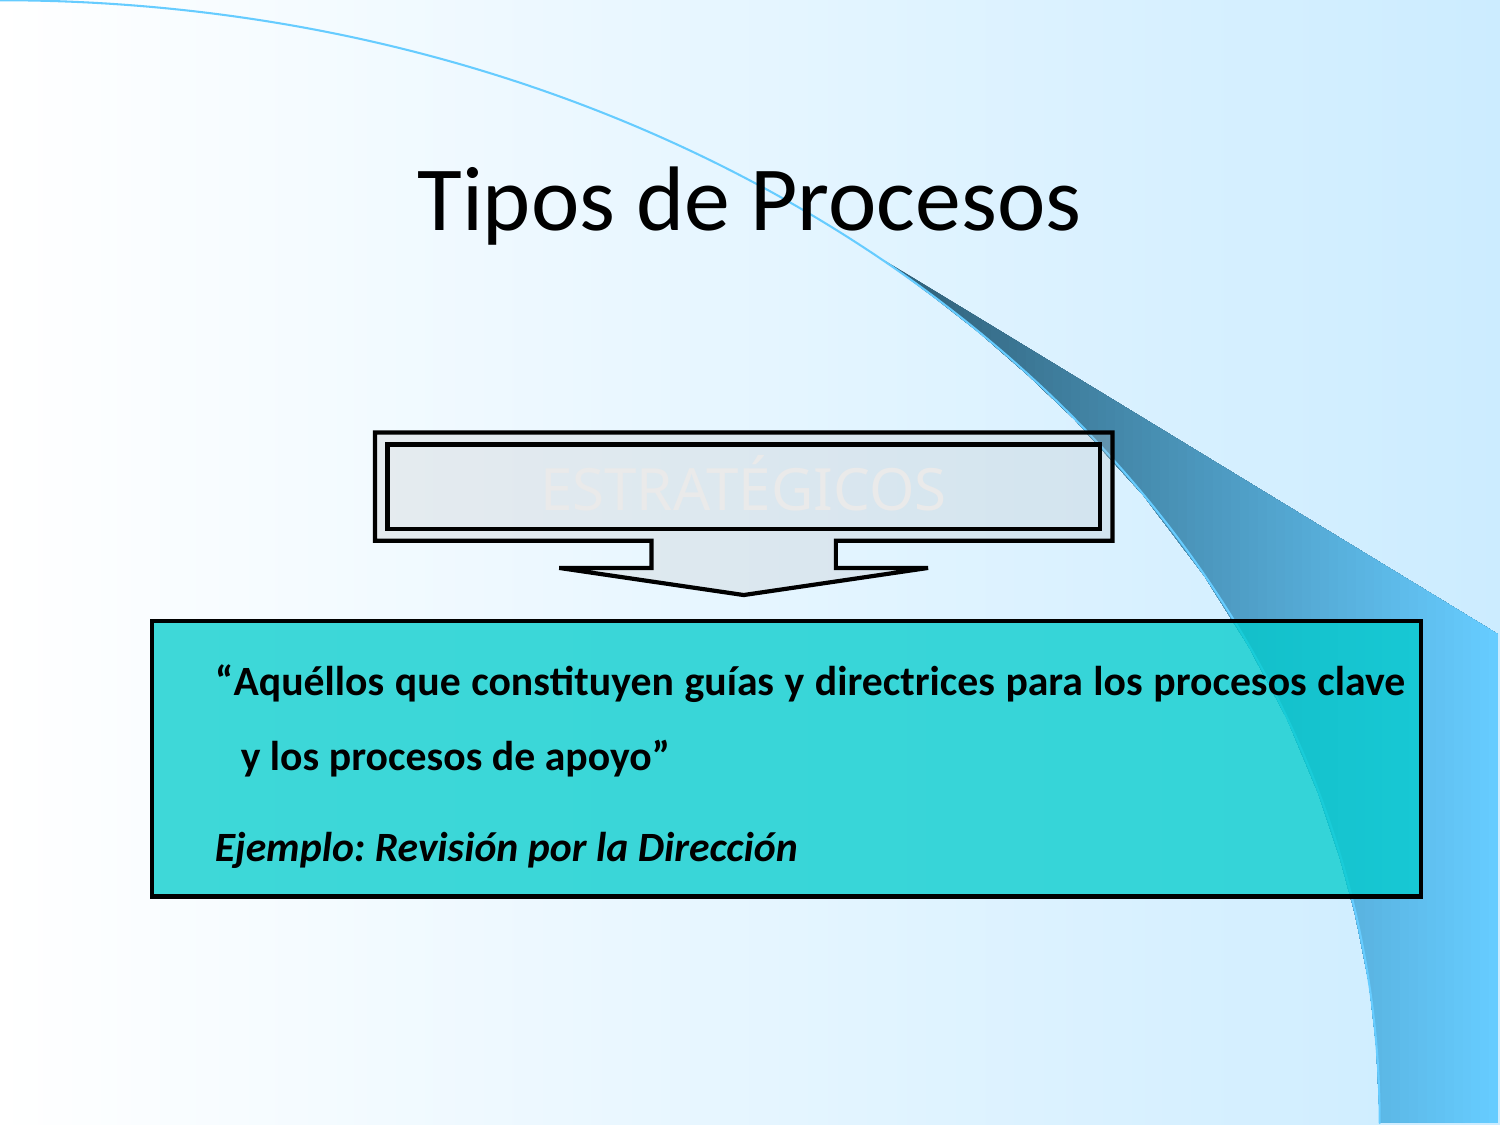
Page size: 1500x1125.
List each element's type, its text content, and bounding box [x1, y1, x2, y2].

title Tipos de Procesos [112, 99, 1388, 288]
text_box ESTRATÉGICOS [387, 444, 1100, 530]
list “Aquéllos que constituyen guías y directrices para los procesos clave y los procesos de apoyo” Ejemplo: Revisión por la Dirección [152, 620, 1422, 897]
text_box [374, 432, 1113, 596]
